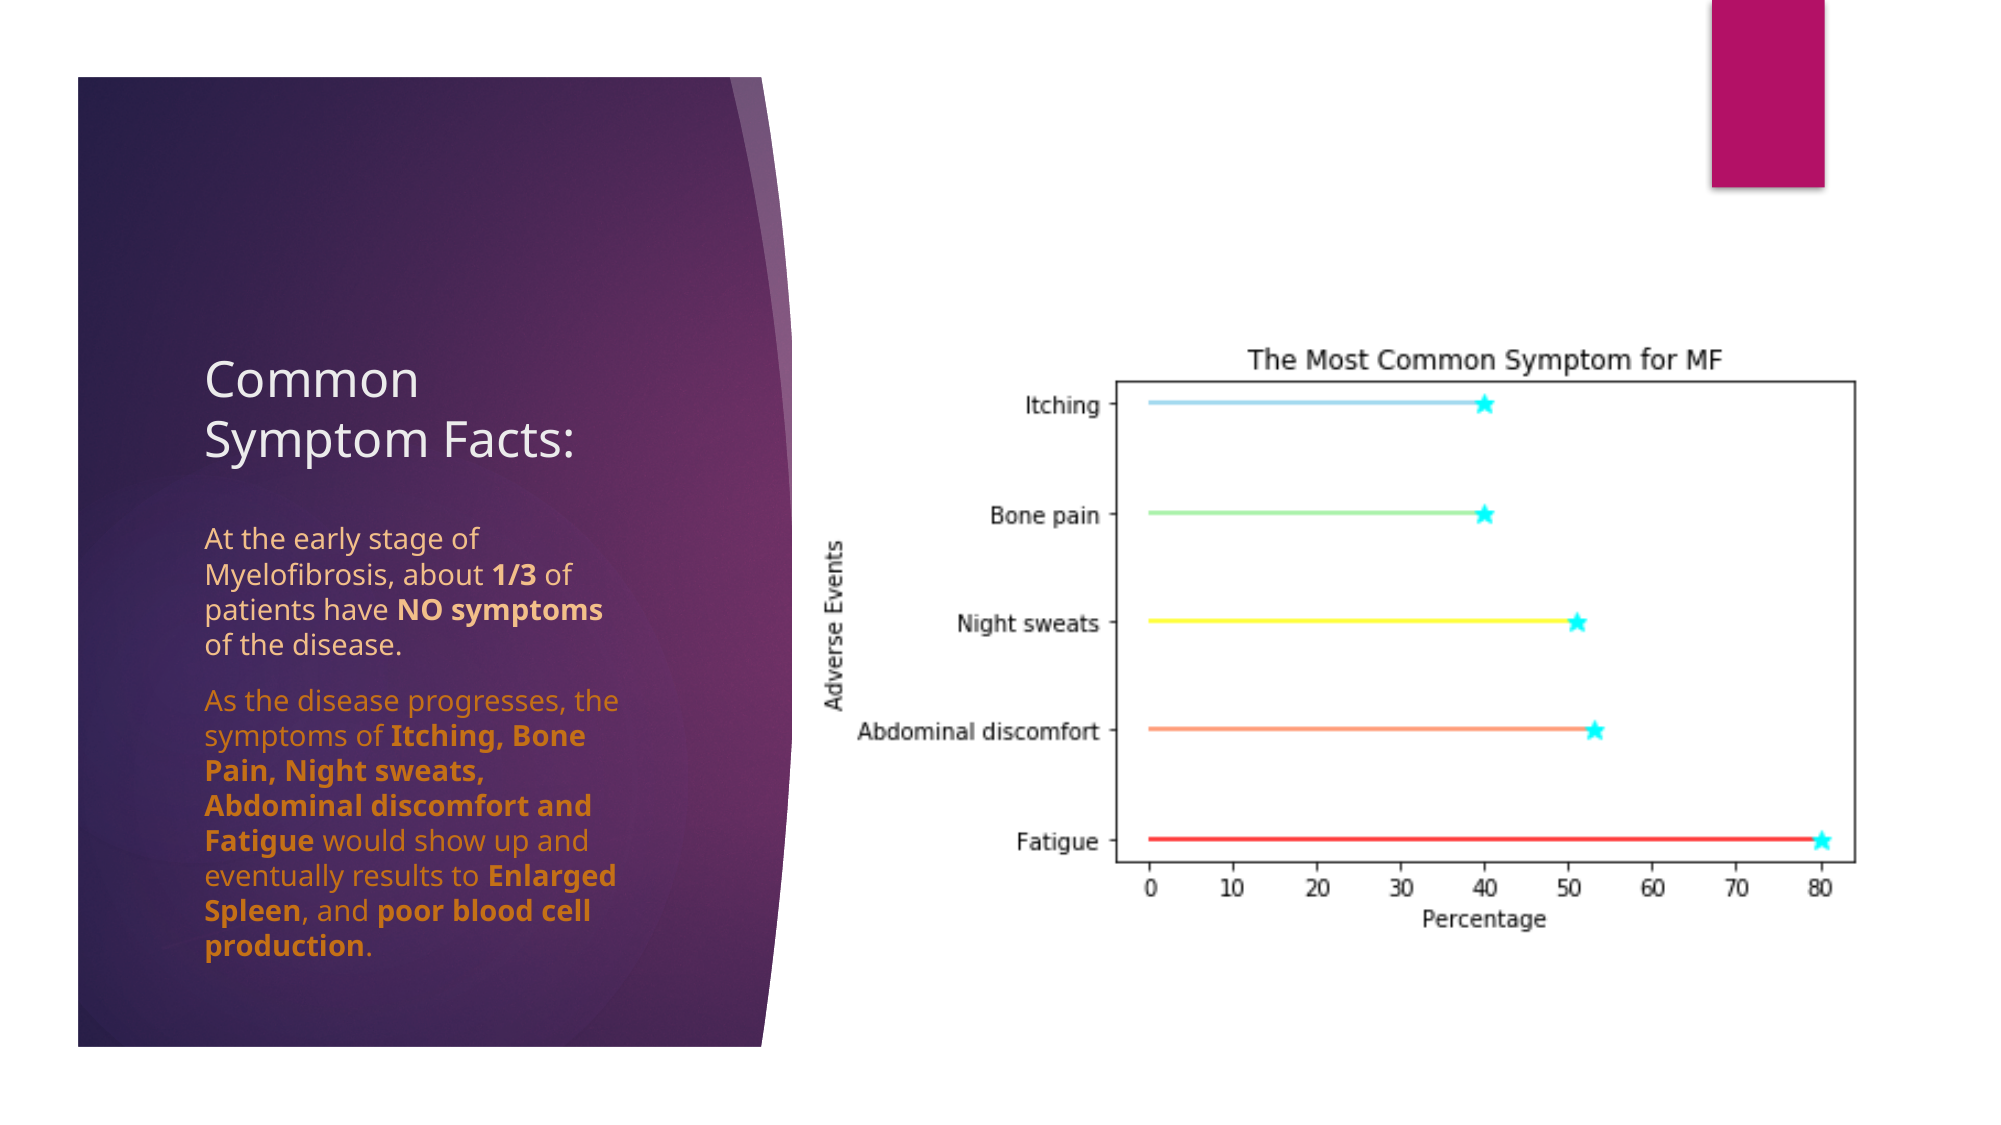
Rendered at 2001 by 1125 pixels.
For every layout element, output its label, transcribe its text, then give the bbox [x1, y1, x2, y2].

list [791, 325, 2000, 962]
title Common Symptom Facts: [189, 212, 648, 475]
list At the early stage of Myelofibrosis, about 1/3 of patients have NO symptoms of the disease. As the disease progresses, the symptoms of Itching, Bone Pain, Night sweats, Abdominal discomfort and Fatigue would show up and eventually results to Enlarged Spleen, and poor blood cell production. [189, 513, 648, 989]
